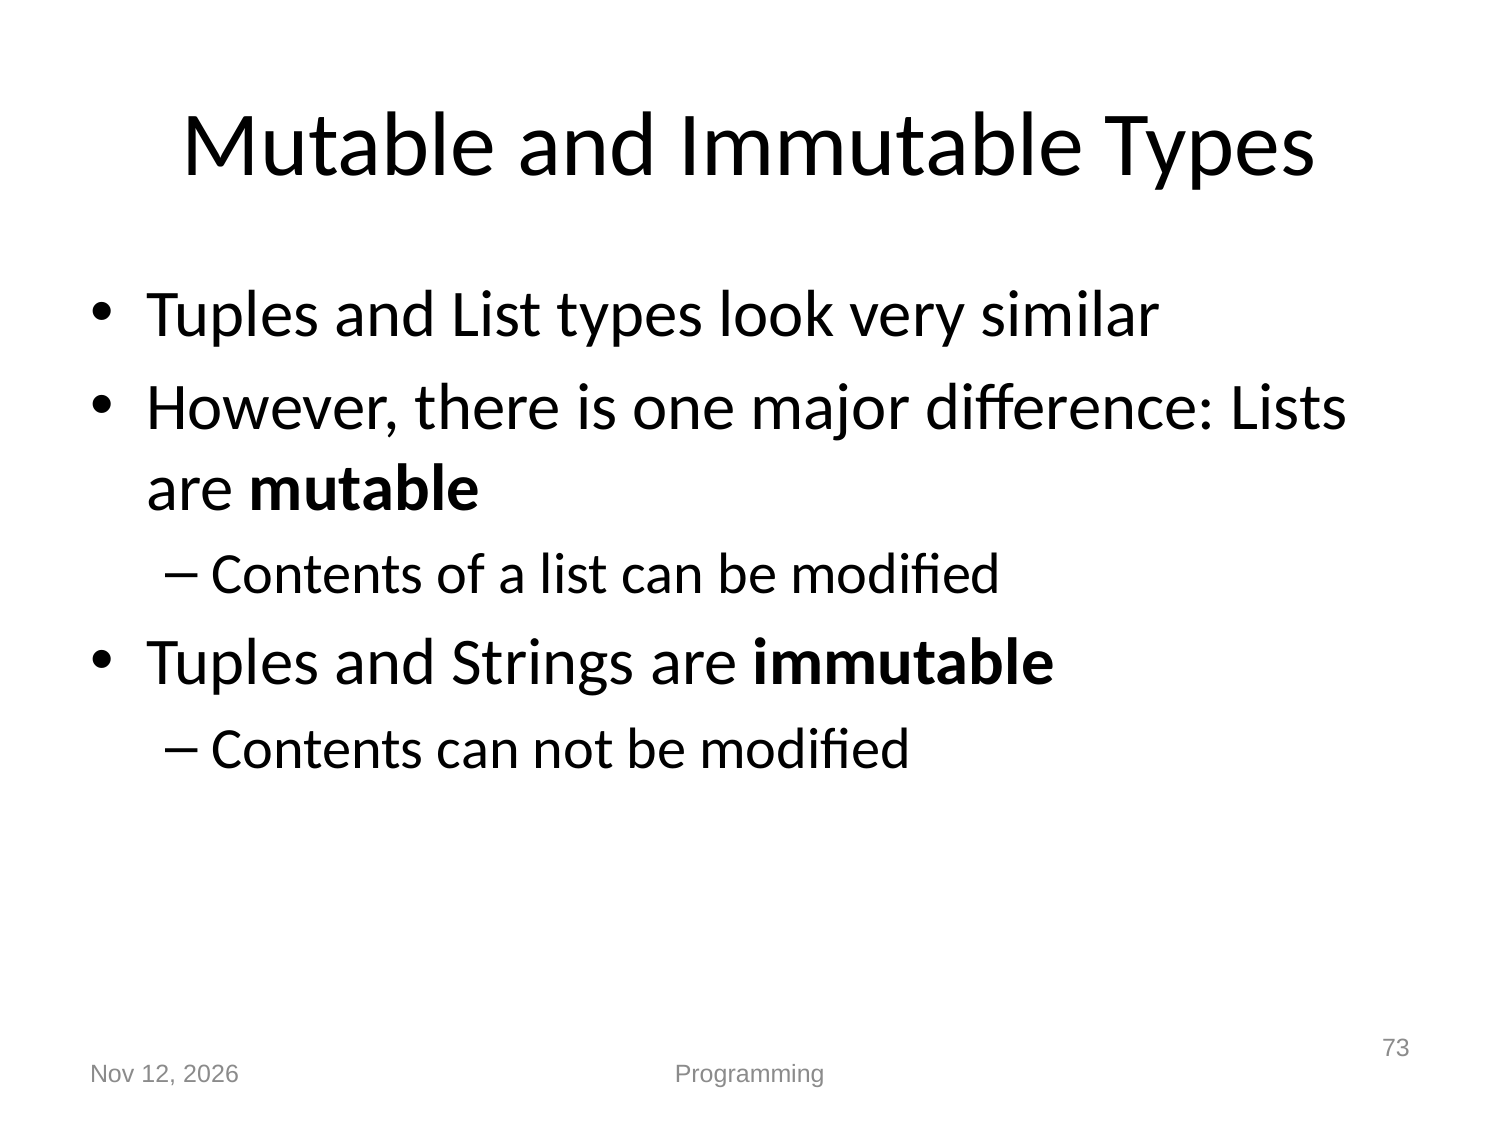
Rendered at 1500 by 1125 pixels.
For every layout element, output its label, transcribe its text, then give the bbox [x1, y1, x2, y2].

slide_number 73 [1074, 1016, 1425, 1077]
footer Programming [512, 1042, 988, 1103]
slide_number Jan-25 [75, 1042, 425, 1103]
title Mutable and Immutable Types [75, 45, 1425, 233]
list Tuples and List types look very similar However, there is one major difference: Lists are mutable Contents of a list can be modified Tuples and Strings are immutable Contents can not be modified [75, 262, 1425, 1005]
